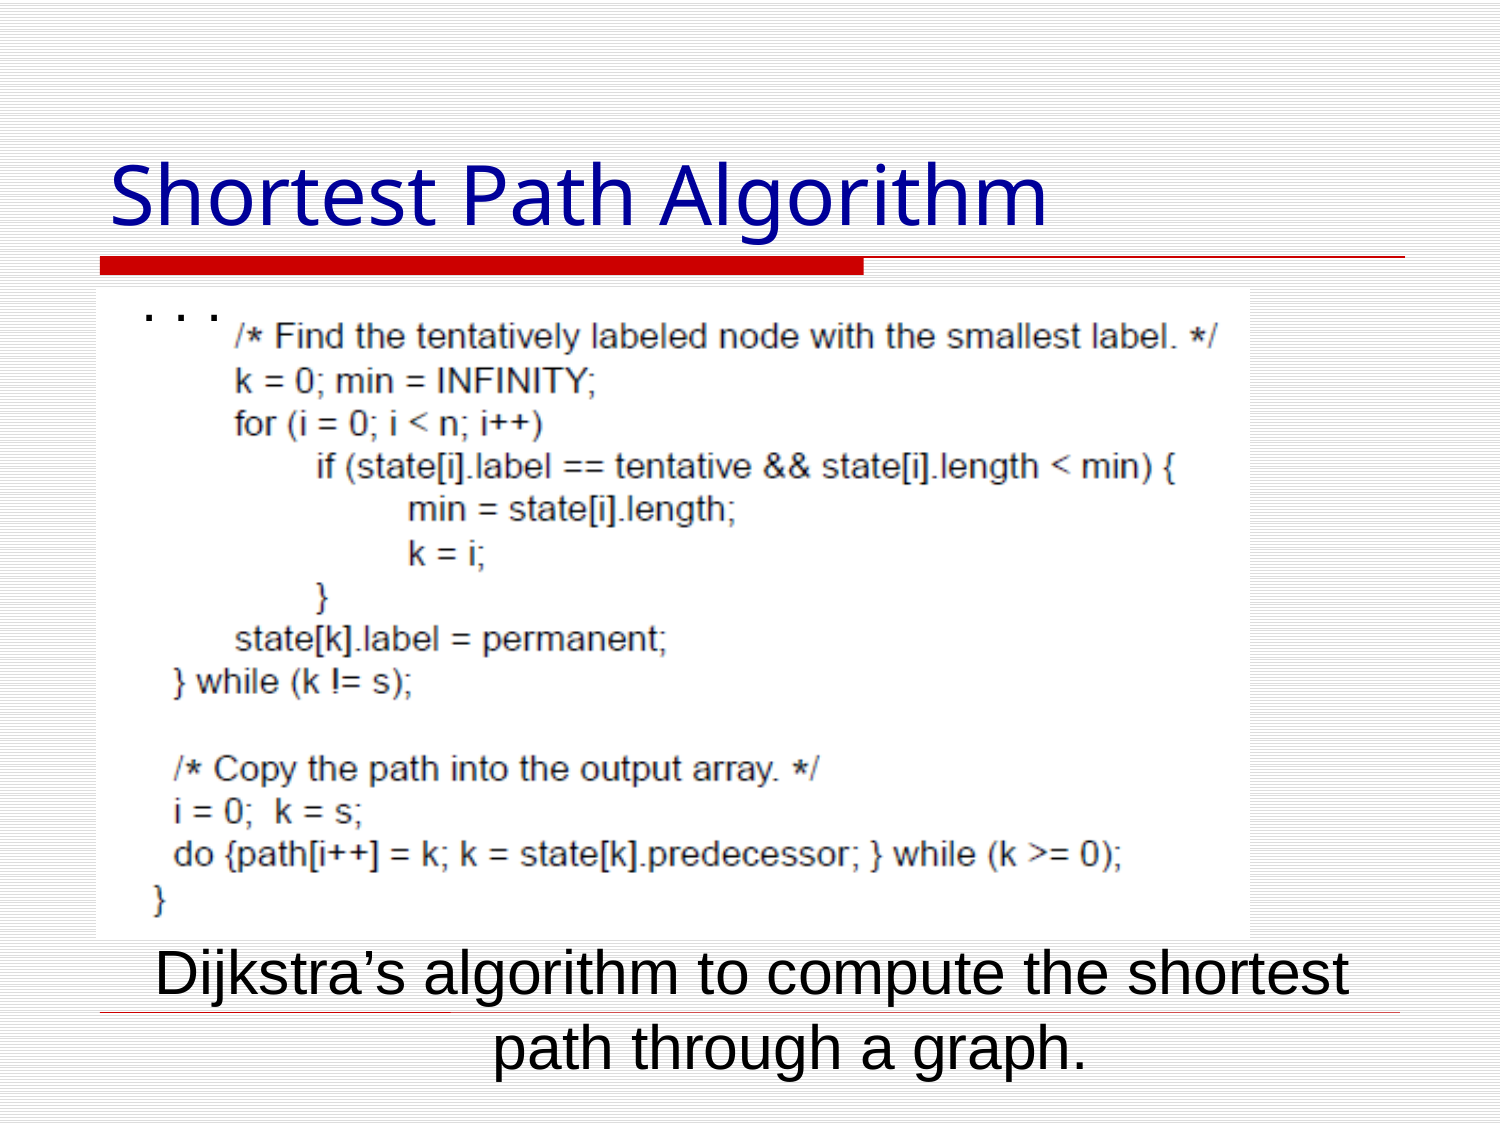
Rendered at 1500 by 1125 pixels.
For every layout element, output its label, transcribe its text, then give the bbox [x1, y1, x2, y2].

text_box . . . [98, 255, 266, 285]
picture [96, 287, 1250, 939]
list Dijkstra’s algorithm to compute the shortest path through a graph. [96, 924, 1409, 1087]
title Shortest Path Algorithm [94, 50, 1407, 250]
